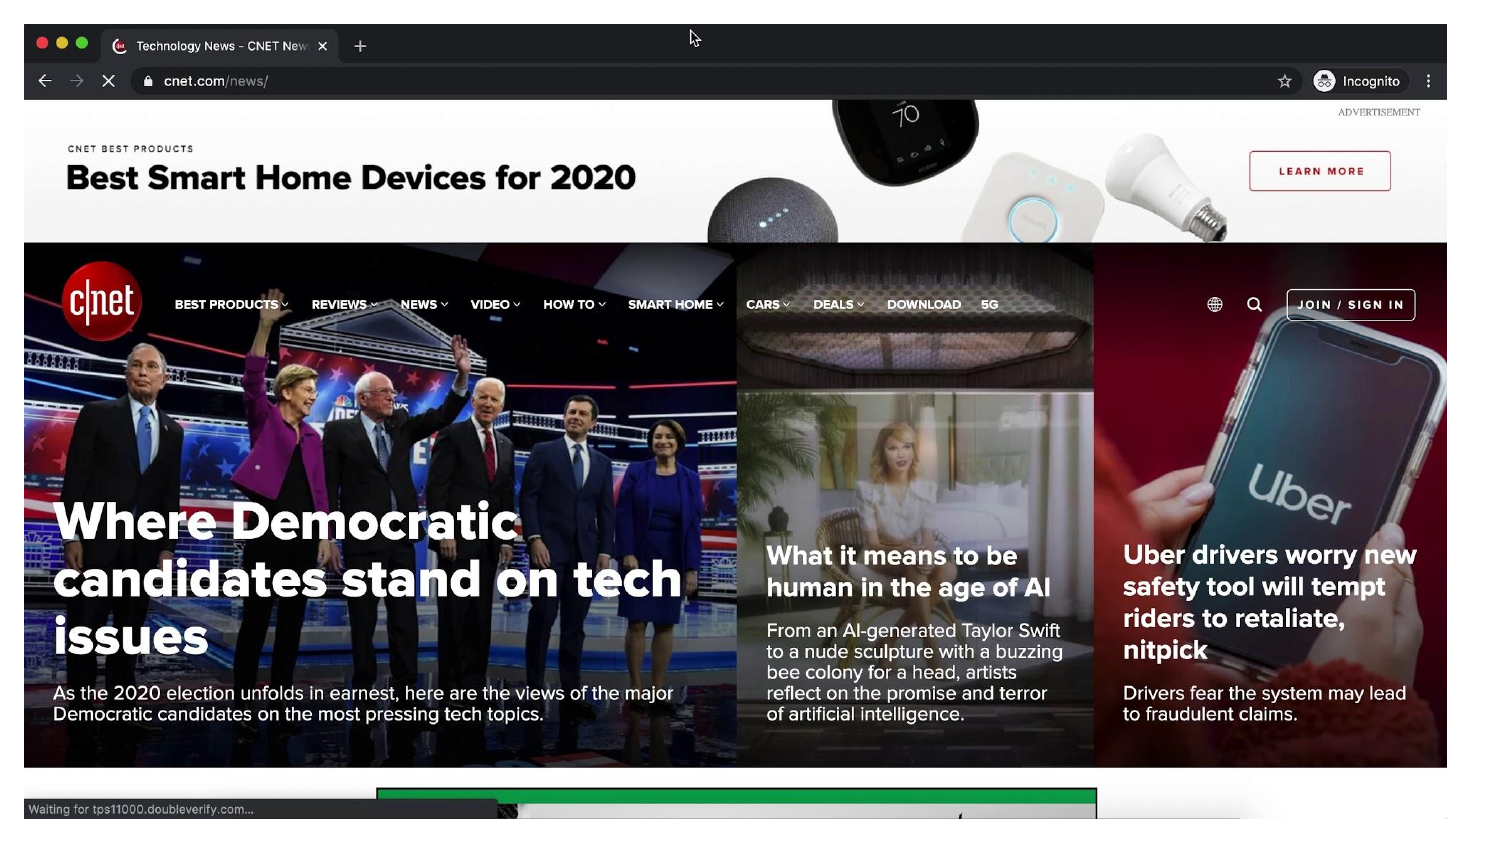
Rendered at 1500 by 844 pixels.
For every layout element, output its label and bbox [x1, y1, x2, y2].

picture [24, 24, 1447, 819]
